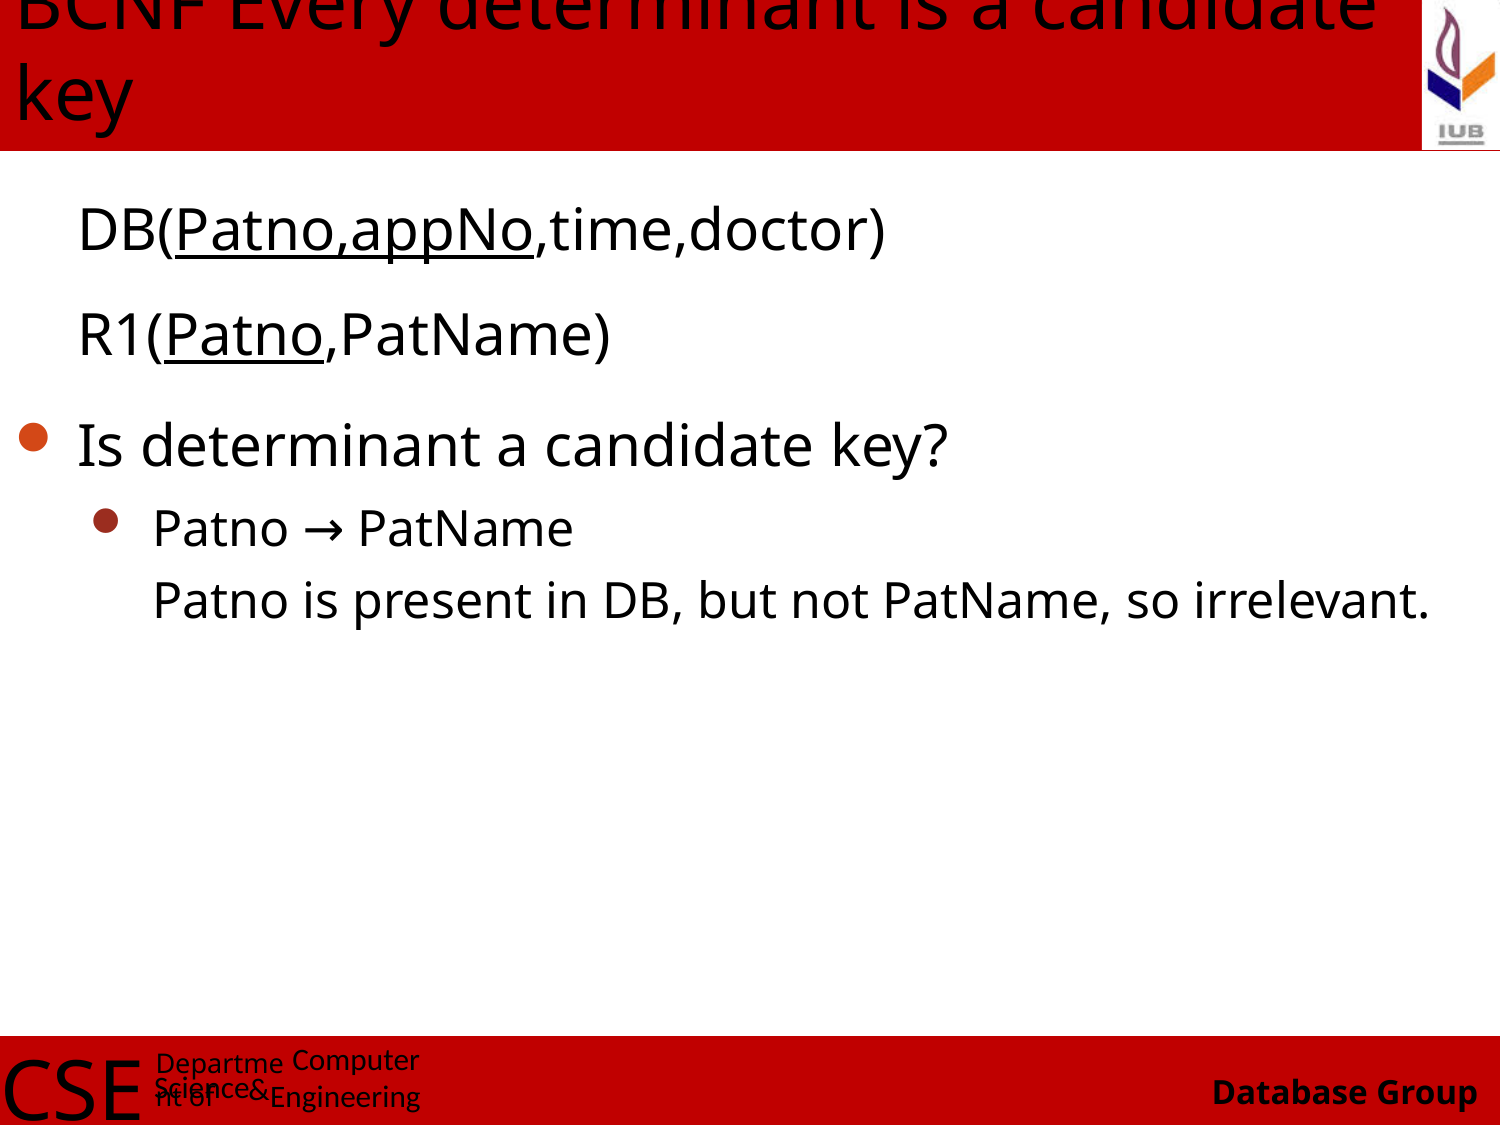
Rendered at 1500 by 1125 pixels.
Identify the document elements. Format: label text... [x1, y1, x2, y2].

list DB(Patno,appNo,time,doctor) R1(Patno,PatName) Is determinant a candidate key? Patno → PatName Patno is present in DB, but not PatName, so irrelevant. [0, 149, 1500, 1038]
title BCNF Every determinant is a candidate key [0, 0, 1500, 149]
